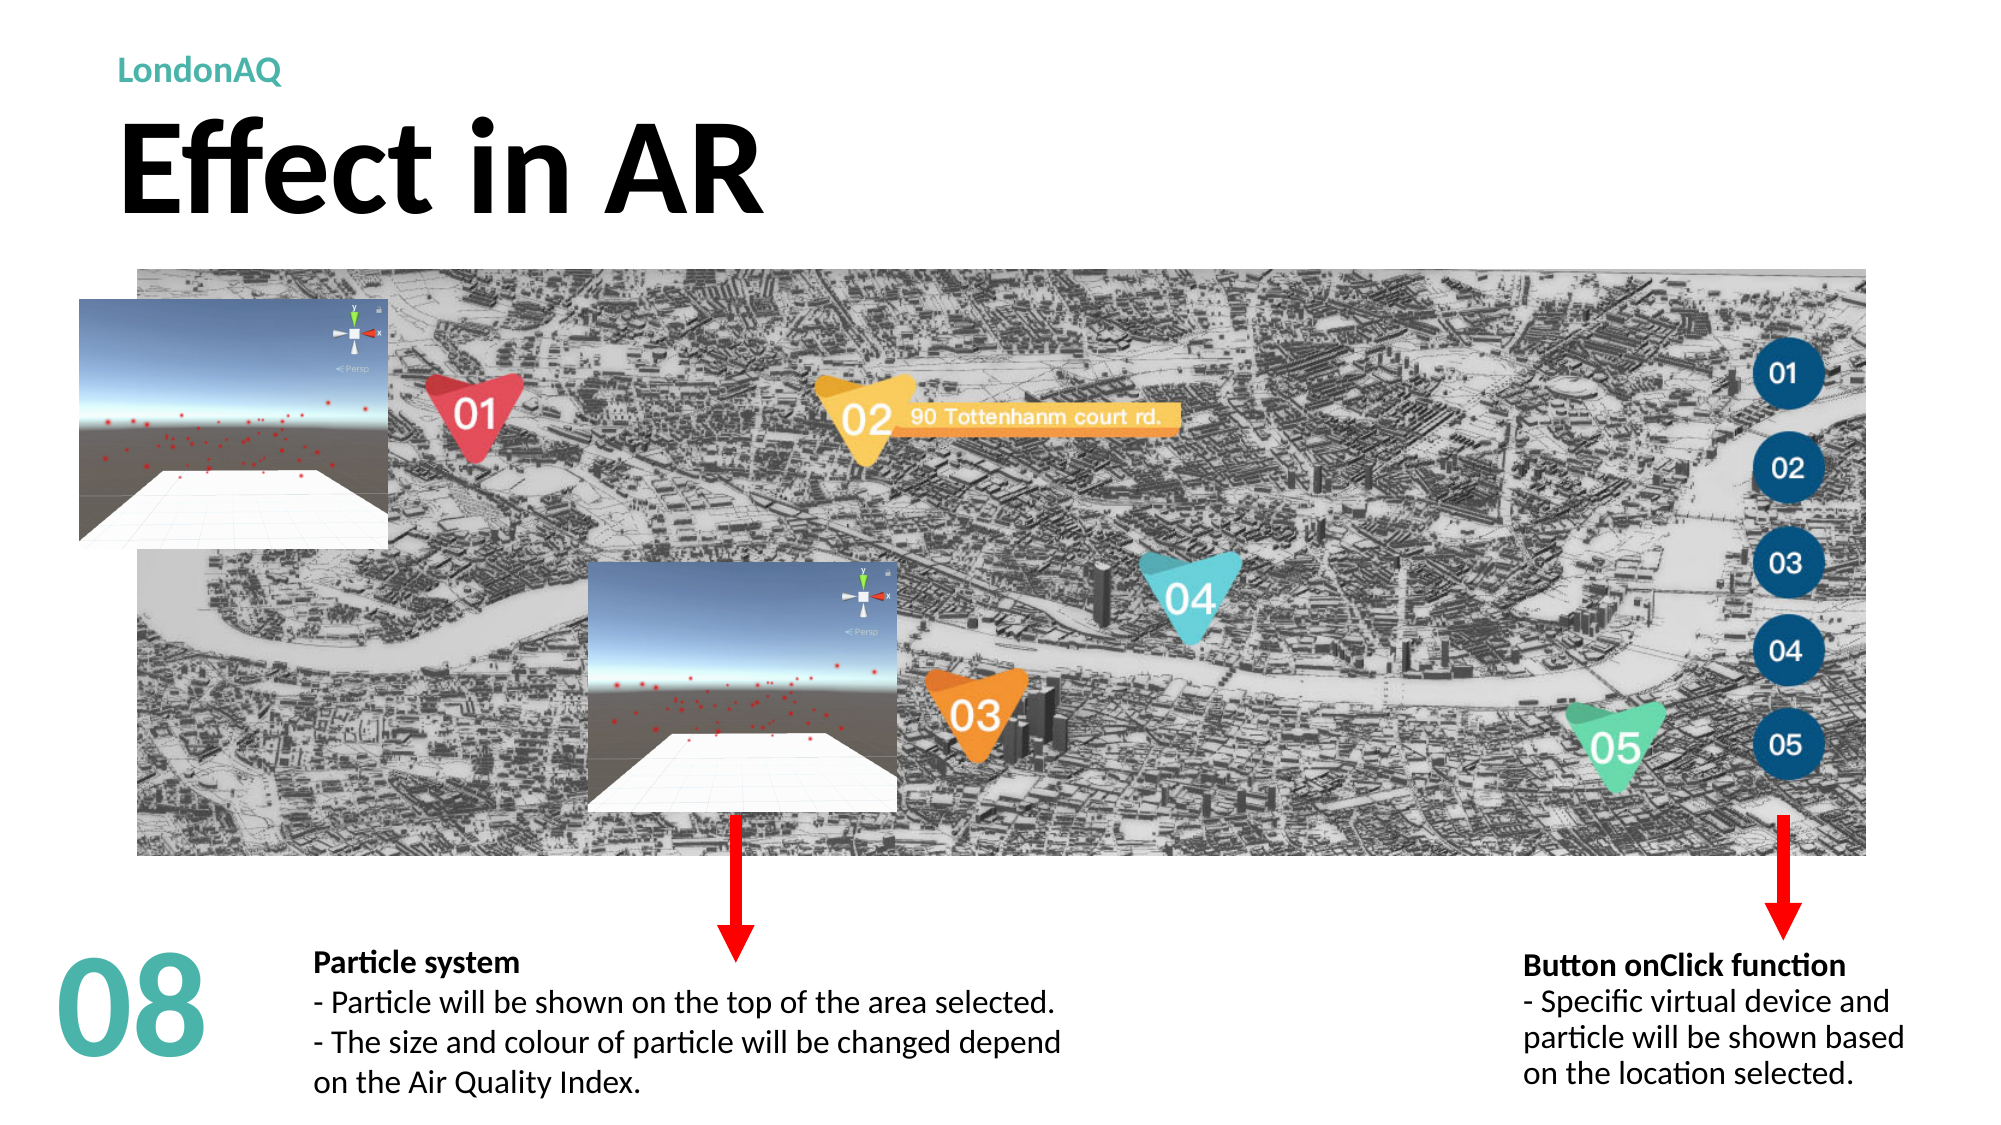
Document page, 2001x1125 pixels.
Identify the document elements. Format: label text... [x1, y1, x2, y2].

list LondonAQ [102, 42, 396, 125]
picture [79, 269, 1866, 856]
text_box 08 [41, 918, 234, 1106]
text_box Button onClick function - Specific virtual device and particle will be shown based on the location selected. [1508, 940, 1959, 1125]
text_box Particle system - Particle will be shown on the top of the area selected. - The size and colour of particle will be changed depend on the Air Quality Index. [298, 933, 1117, 1120]
title Effect in AR [102, 59, 1828, 278]
